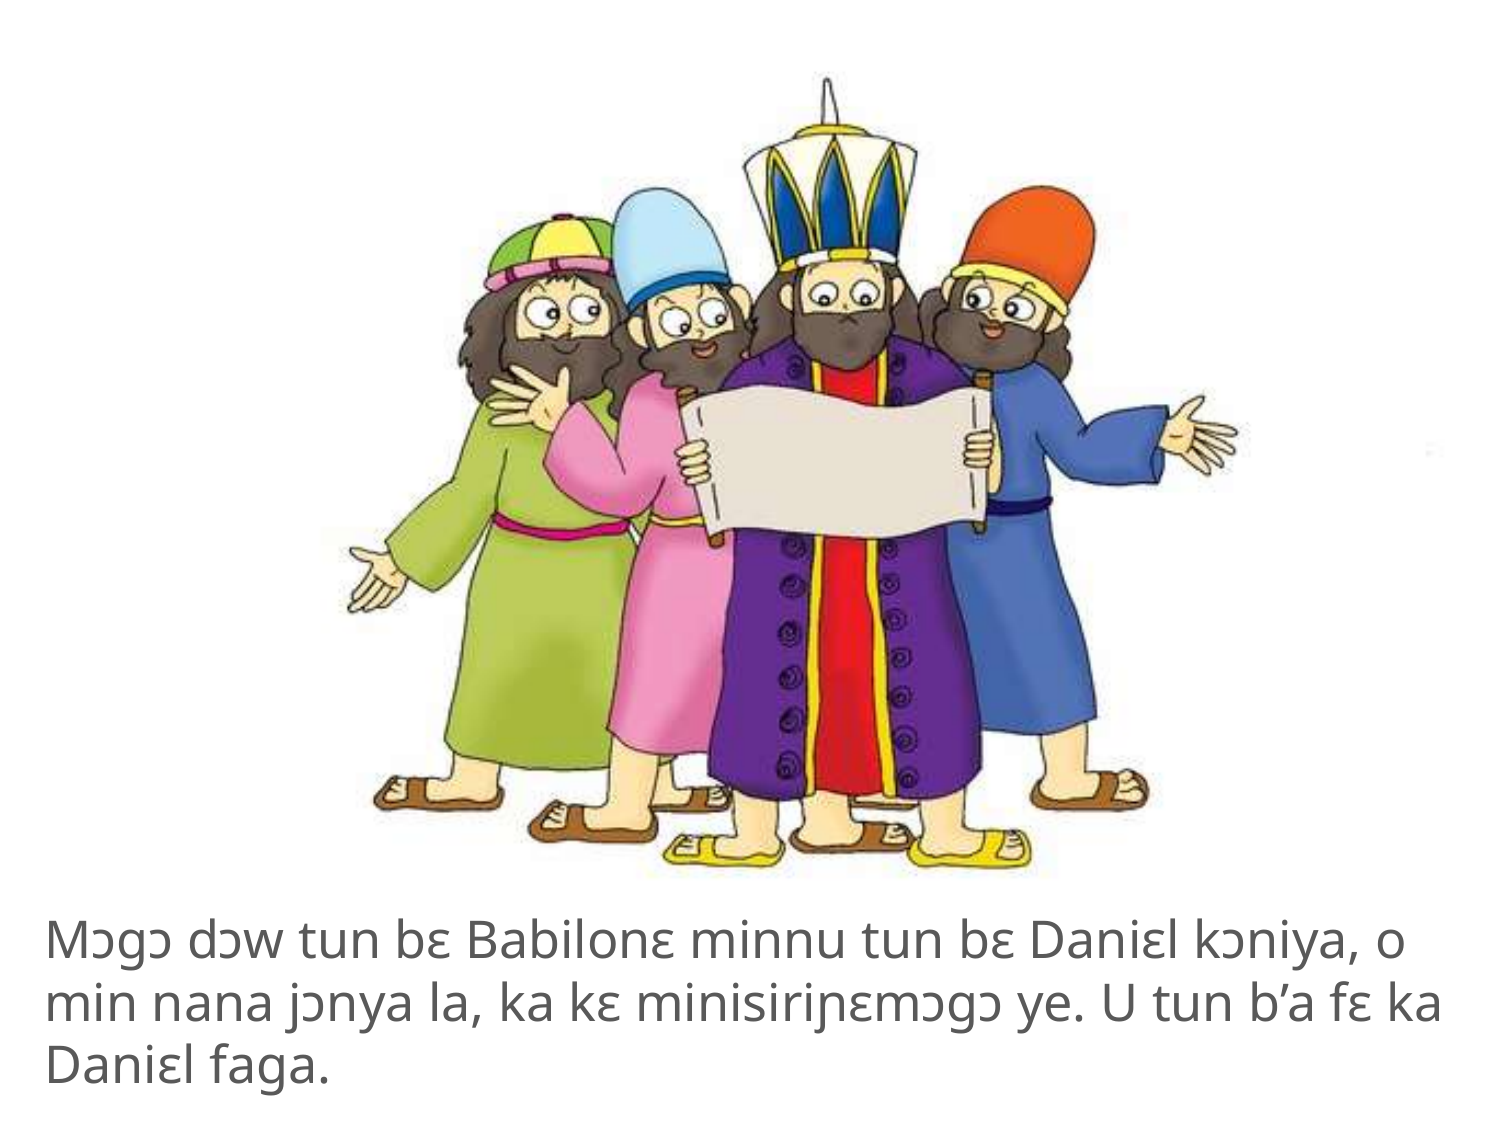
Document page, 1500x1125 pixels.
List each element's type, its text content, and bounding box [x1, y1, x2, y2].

picture [40, 1, 1466, 894]
text_box Mɔgɔ dɔw tun bɛ Babilonɛ minnu tun bɛ Daniɛl kɔniya, o min nana jɔnya la, ka kɛ minisiriɲɛmɔgɔ ye. U tun b’a fɛ ka Daniɛl faga. [29, 898, 1500, 1102]
